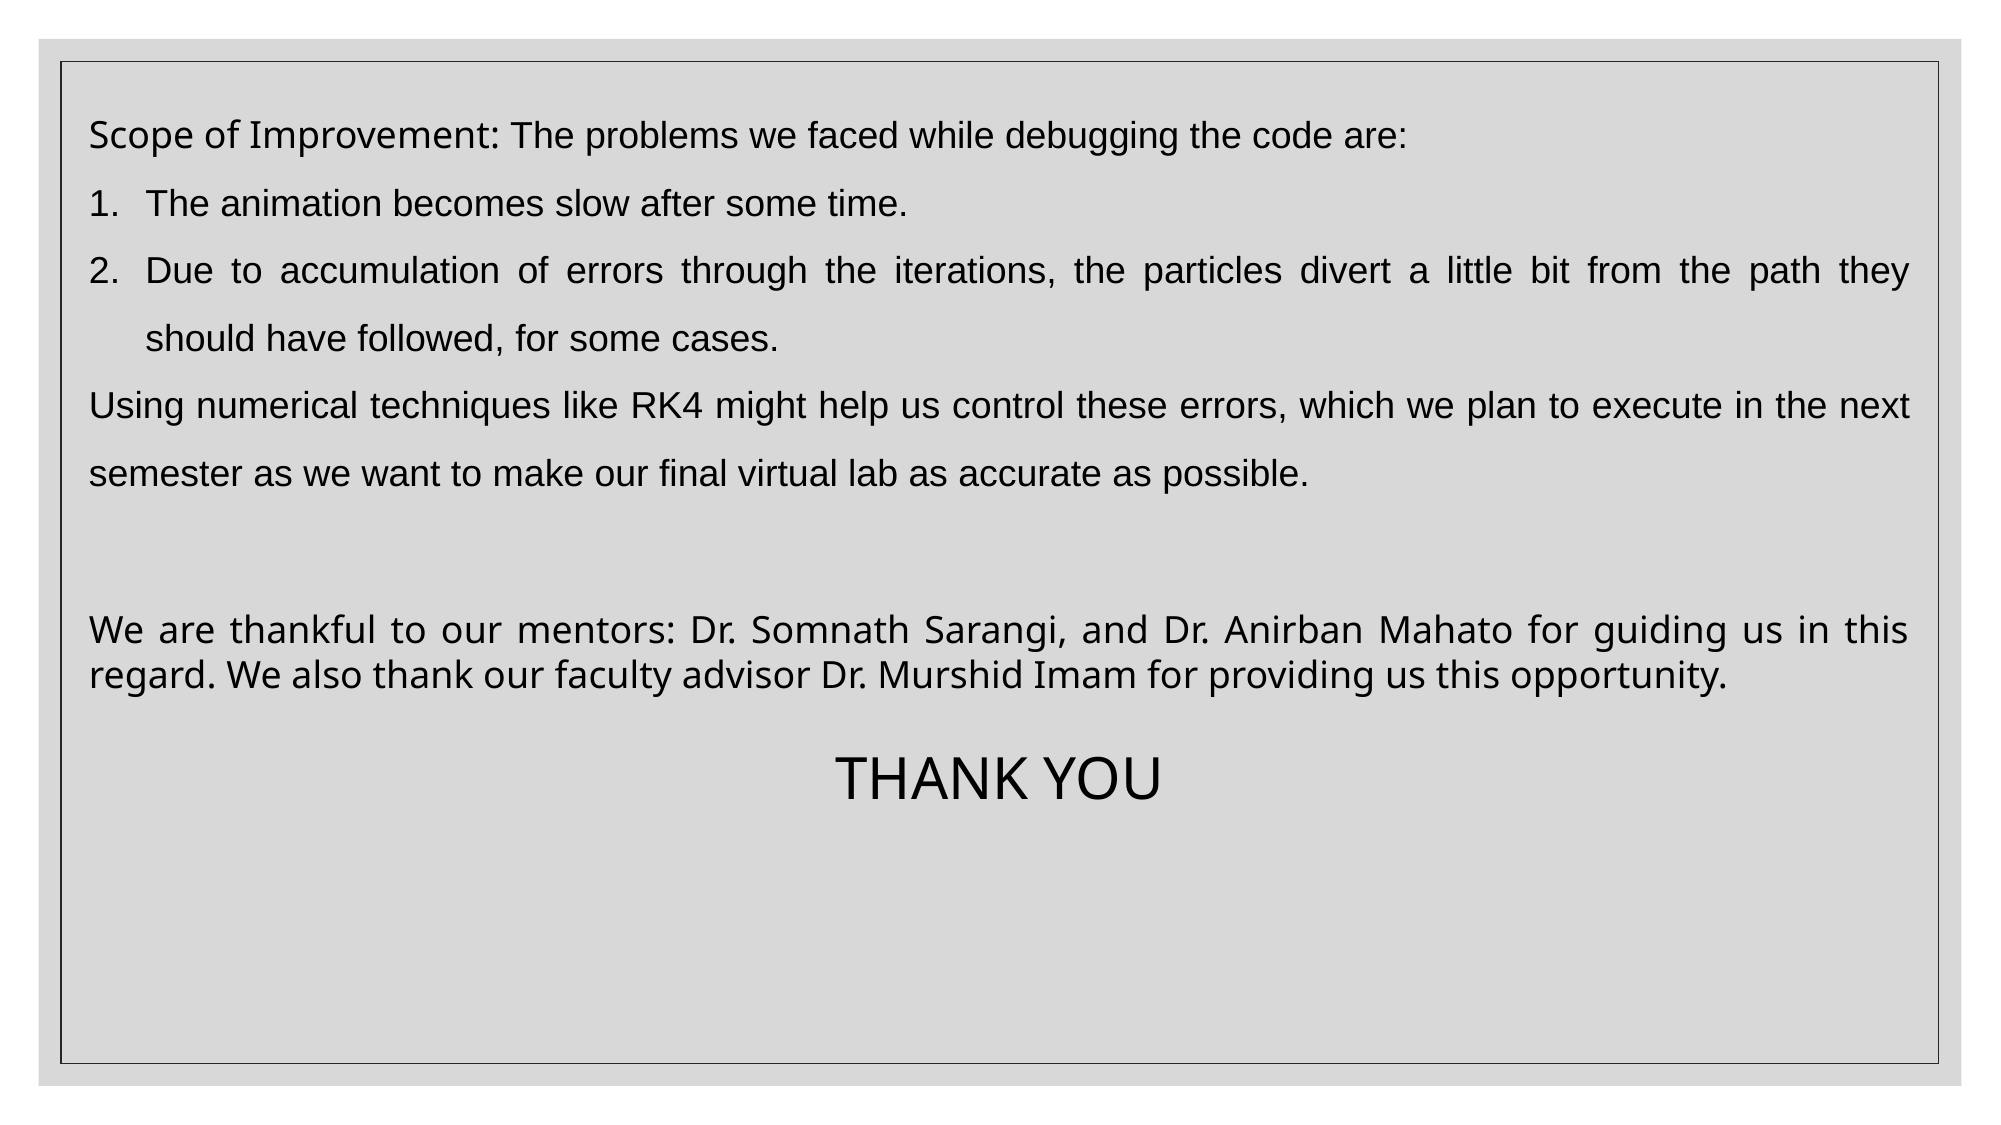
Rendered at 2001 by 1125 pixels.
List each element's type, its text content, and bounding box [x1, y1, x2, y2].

text_box Scope of Improvement: The problems we faced while debugging the code are: The animation becomes slow after some time. Due to accumulation of errors through the iterations, the particles divert a little bit from the path they should have followed, for some cases. Using numerical techniques like RK4 might help us control these errors, which we plan to execute in the next semester as we want to make our final virtual lab as accurate as possible. We are thankful to our mentors: Dr. Somnath Sarangi, and Dr. Anirban Mahato for guiding us in this regard. We also thank our faculty advisor Dr. Murshid Imam for providing us this opportunity. THANK YOU [74, 81, 1926, 999]
